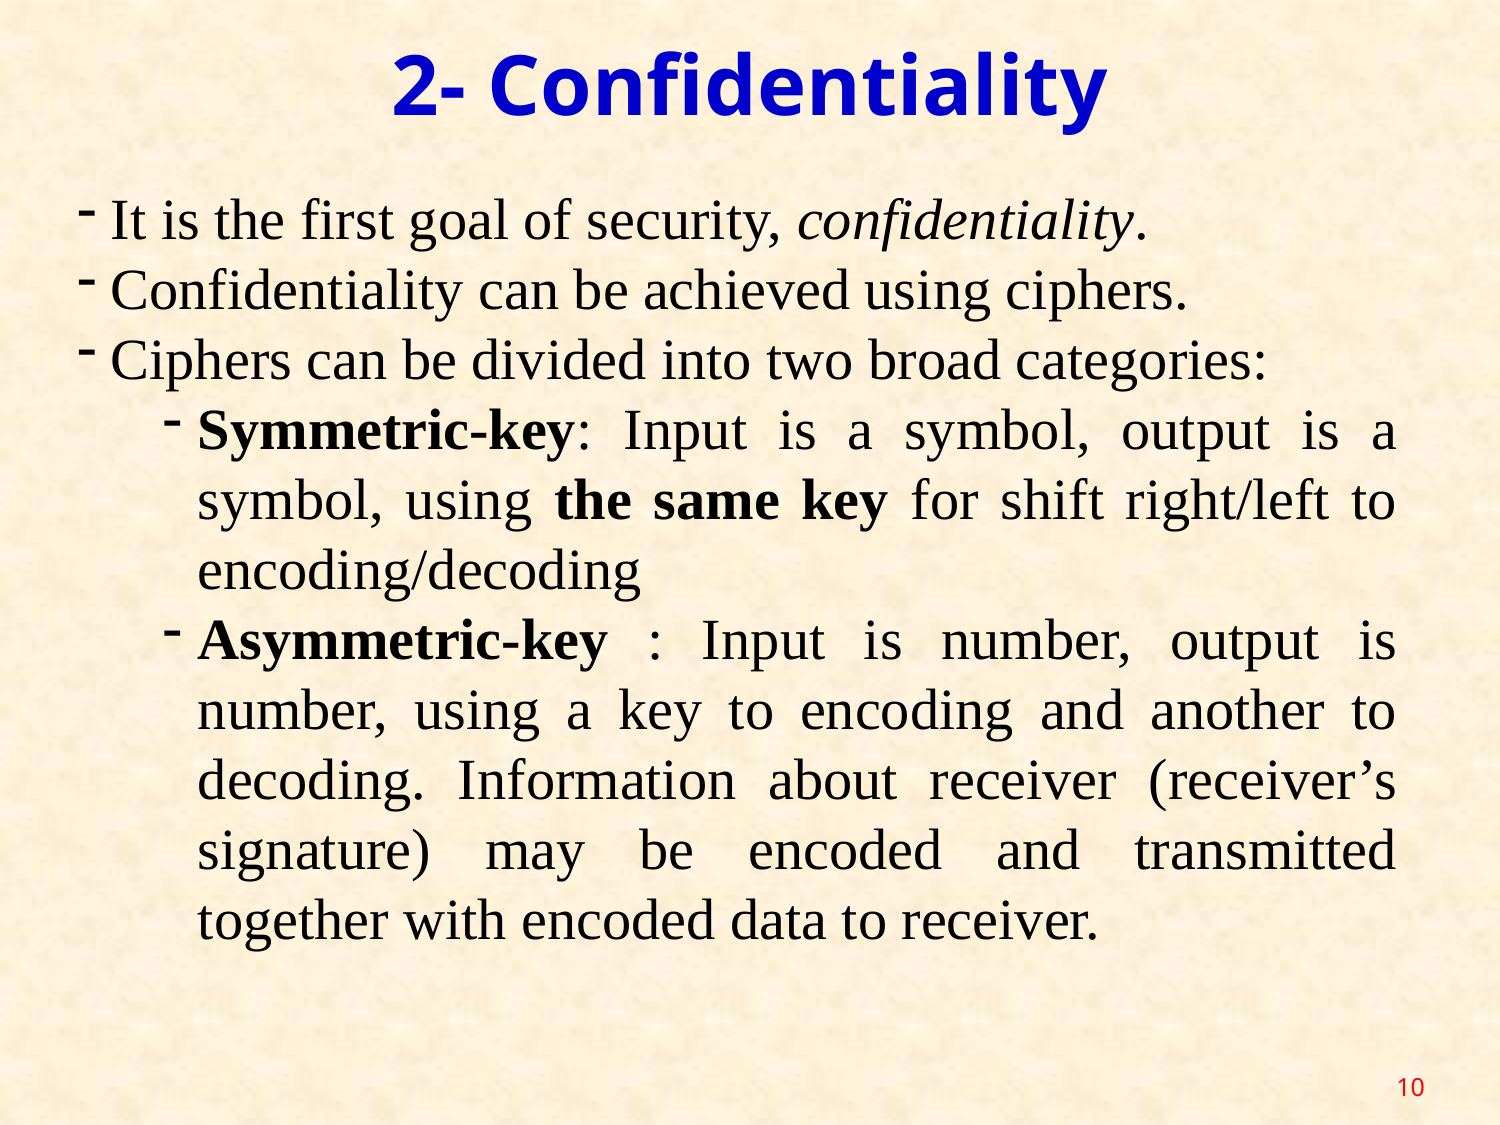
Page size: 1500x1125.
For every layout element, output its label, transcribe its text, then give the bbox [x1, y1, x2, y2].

slide_number 10 [1299, 1052, 1425, 1113]
text_box It is the first goal of security, confidentiality. Confidentiality can be achieved using ciphers. Ciphers can be divided into two broad categories: Symmetric-key: Input is a symbol, output is a symbol, using the same key for shift right/left to encoding/decoding Asymmetric-key : Input is number, output is number, using a key to encoding and another to decoding. Information about receiver (receiver’s signature) may be encoded and transmitted together with encoded data to receiver. [62, 173, 1413, 959]
text_box 2- Confidentiality [74, 24, 1425, 130]
picture [0, 0, 1500, 1125]
